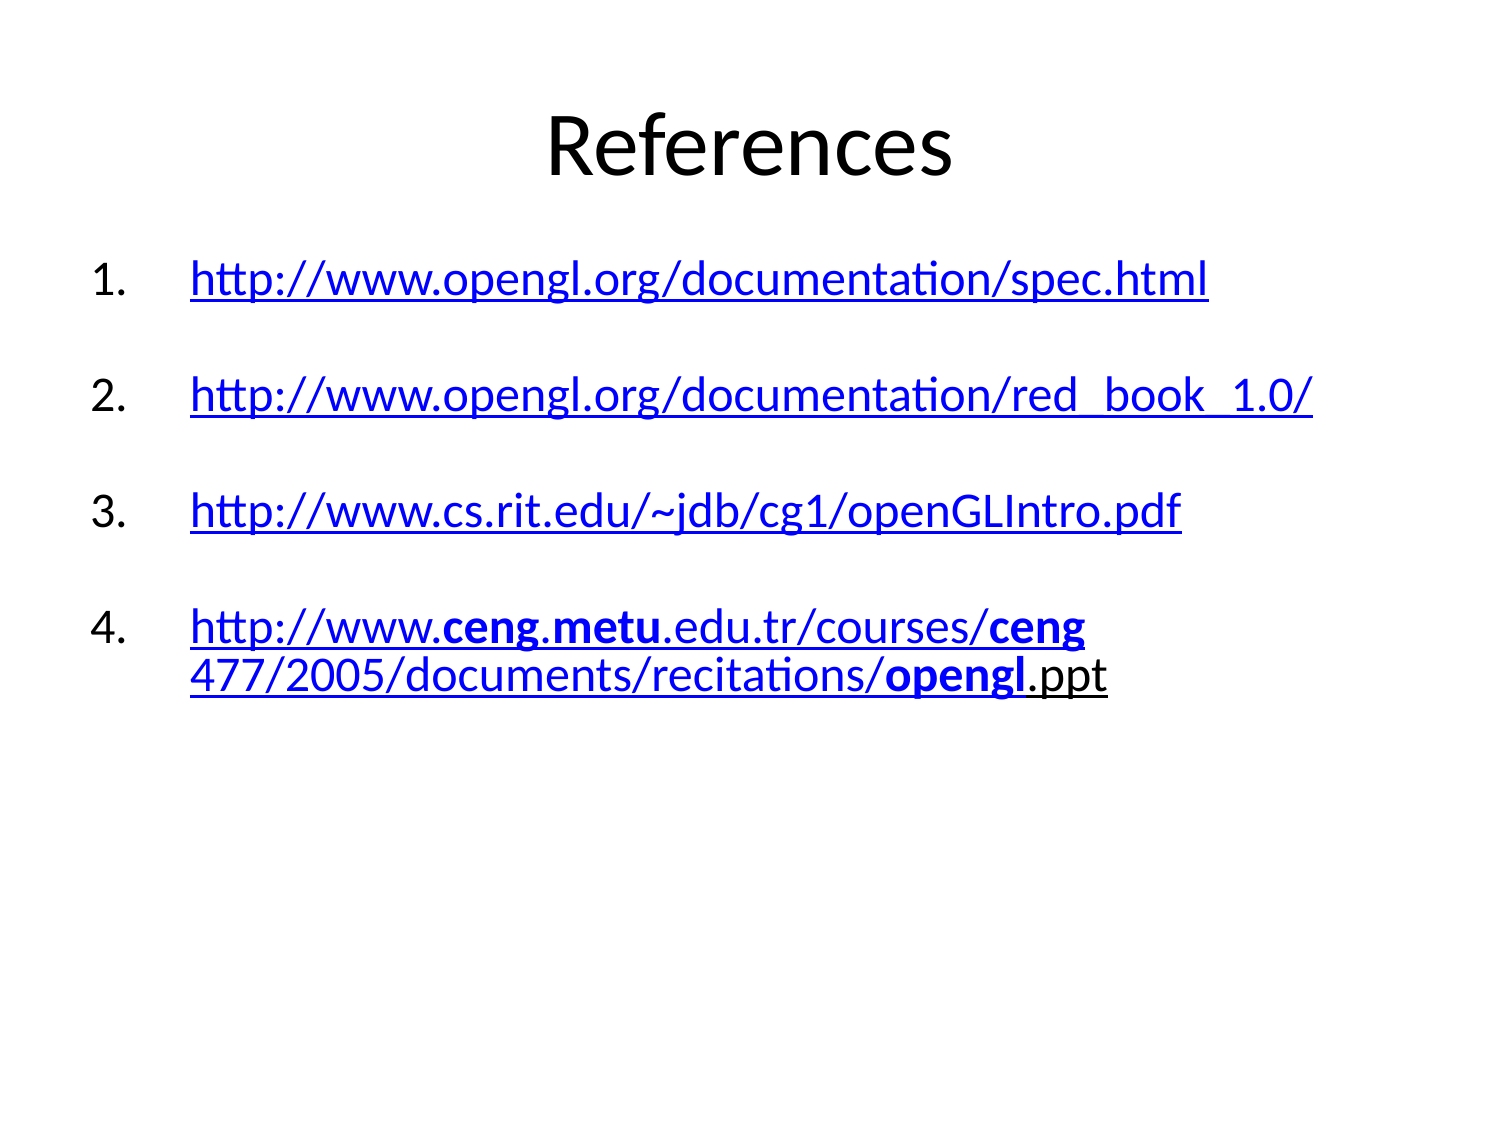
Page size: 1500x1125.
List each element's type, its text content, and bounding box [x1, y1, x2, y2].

list http://www.opengl.org/documentation/spec.html http://www.opengl.org/documentation/red_book_1.0/ http://www.cs.rit.edu/~jdb/cg1/openGLIntro.pdf http://www.ceng.metu.edu.tr/courses/ceng477/2005/documents/recitations/opengl.ppt [75, 249, 1463, 888]
title References [75, 45, 1425, 233]
